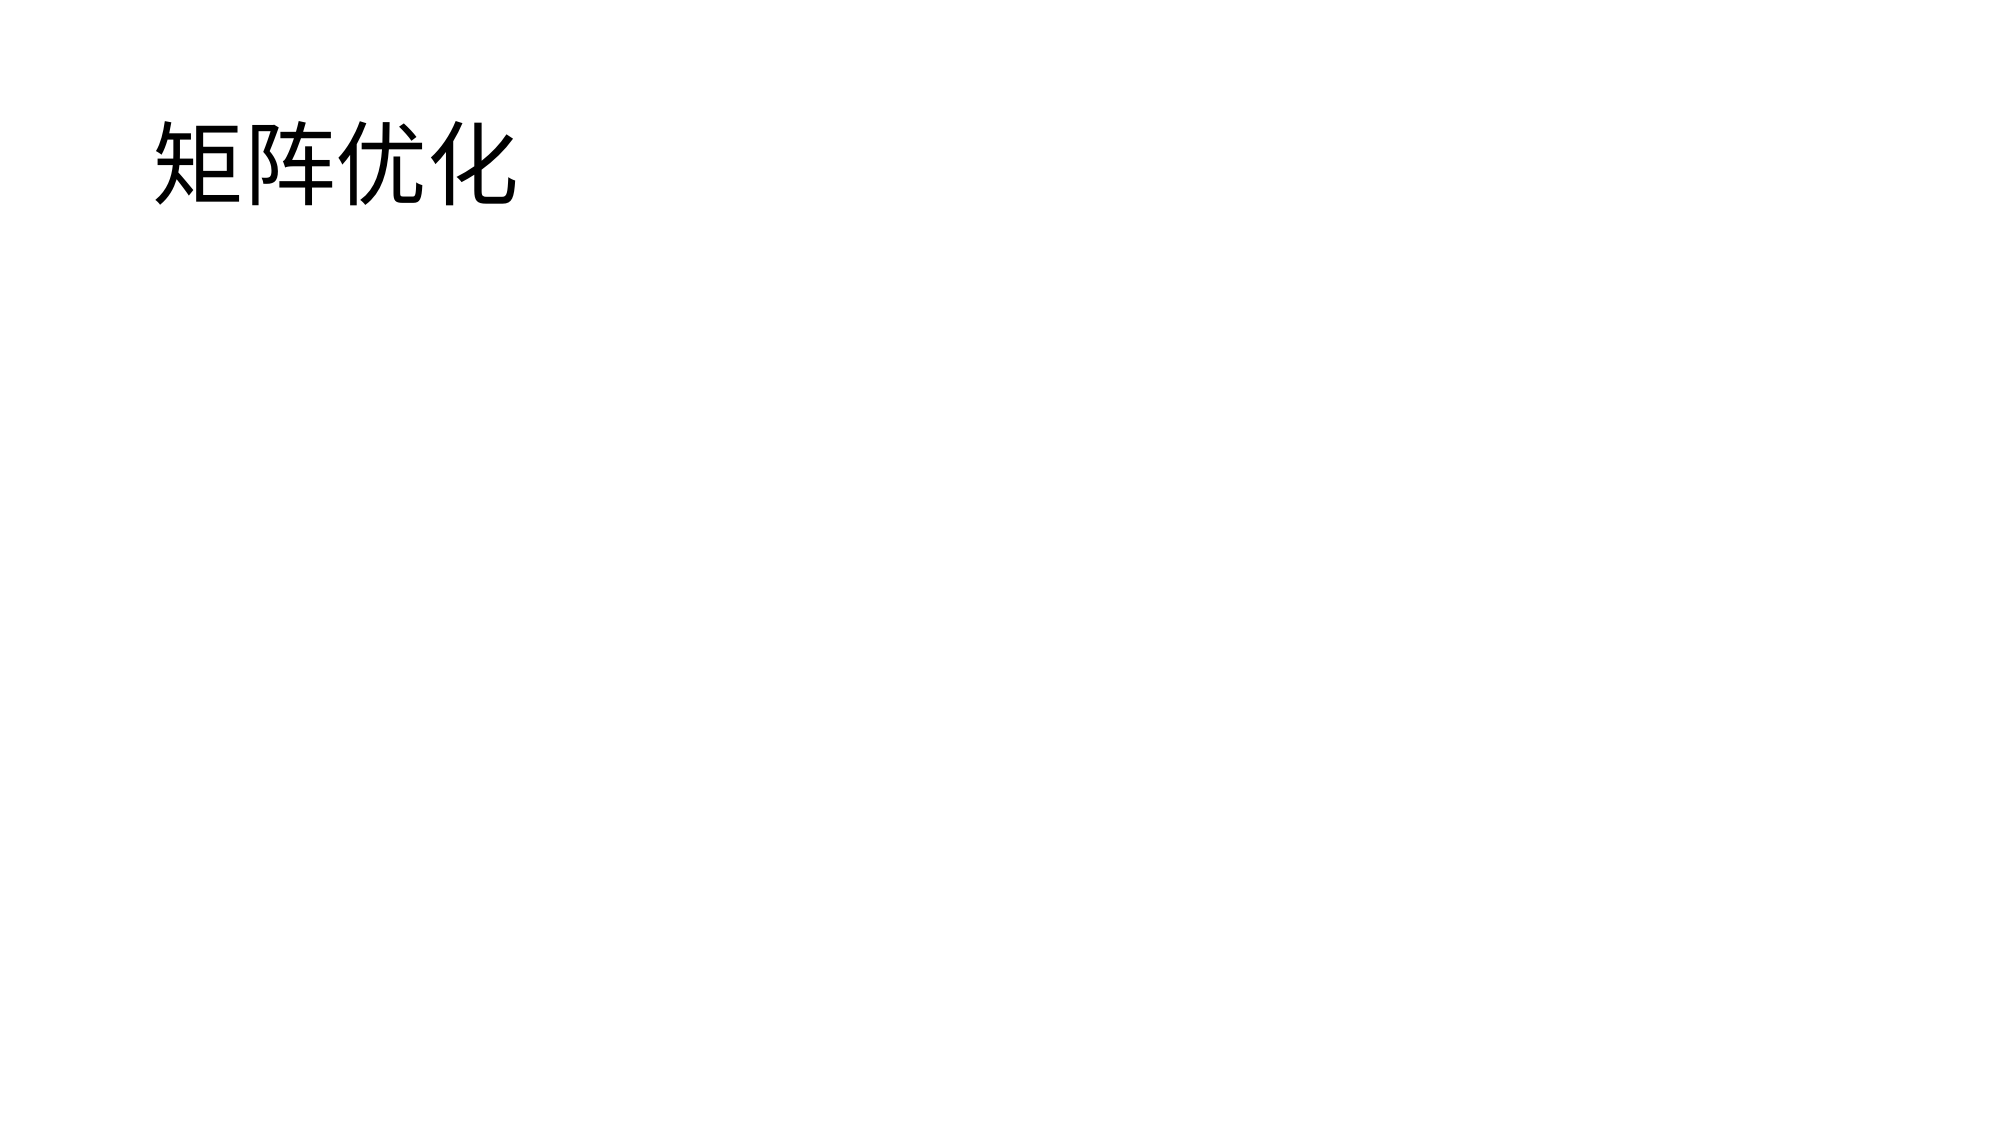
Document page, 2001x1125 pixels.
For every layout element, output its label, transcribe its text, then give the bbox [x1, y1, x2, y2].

title 矩阵优化 [137, 59, 1863, 278]
